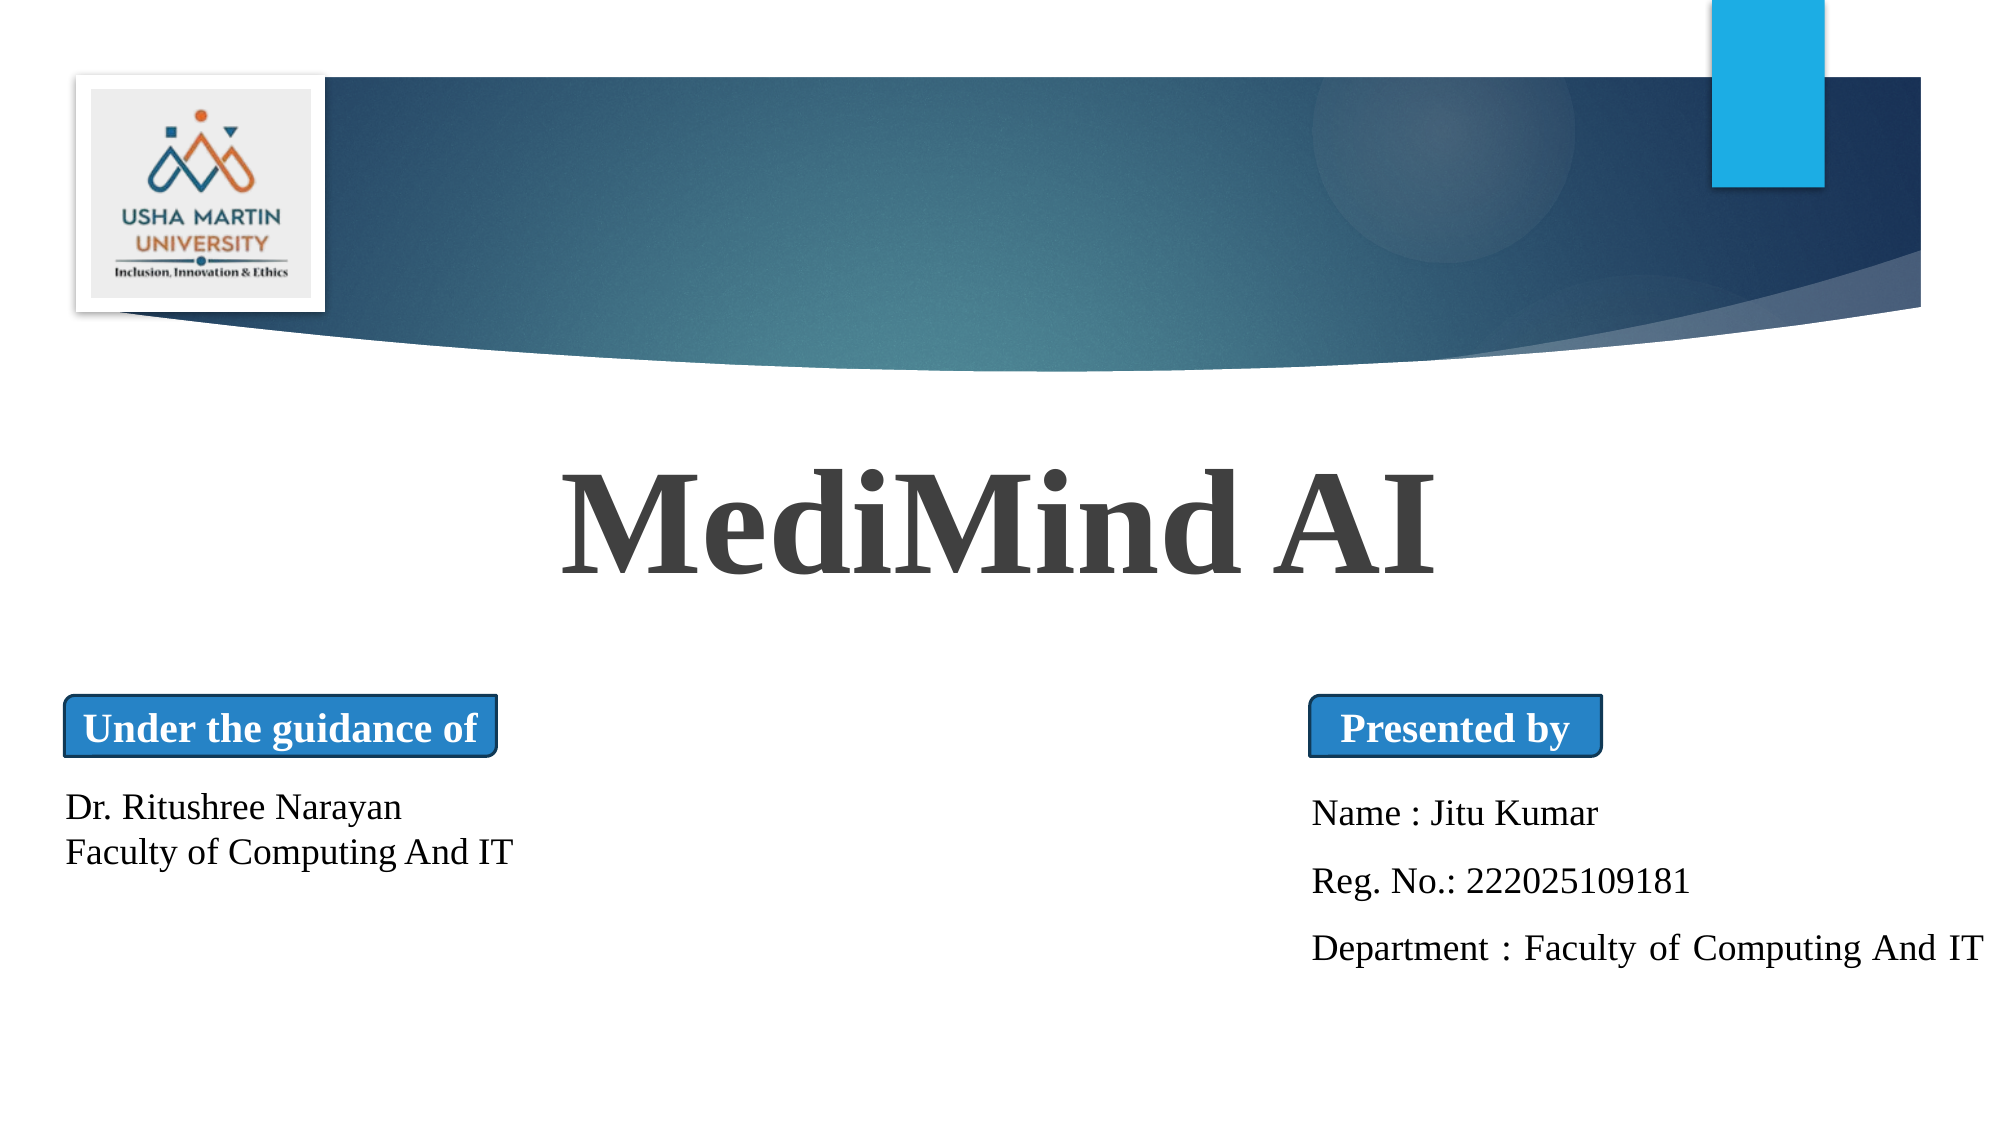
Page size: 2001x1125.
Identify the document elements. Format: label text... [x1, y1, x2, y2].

text_box Dr. Ritushree Narayan Faculty of Computing And IT [50, 774, 591, 880]
text_box Name : Jitu Kumar Reg. No.: 222025109181 Department : Faculty of Computing And IT [1296, 710, 2000, 1044]
text_box Under the guidance of [62, 693, 498, 758]
text_box Presented by [1308, 693, 1604, 758]
list MediMind AI [96, 415, 1904, 624]
picture [90, 89, 311, 299]
